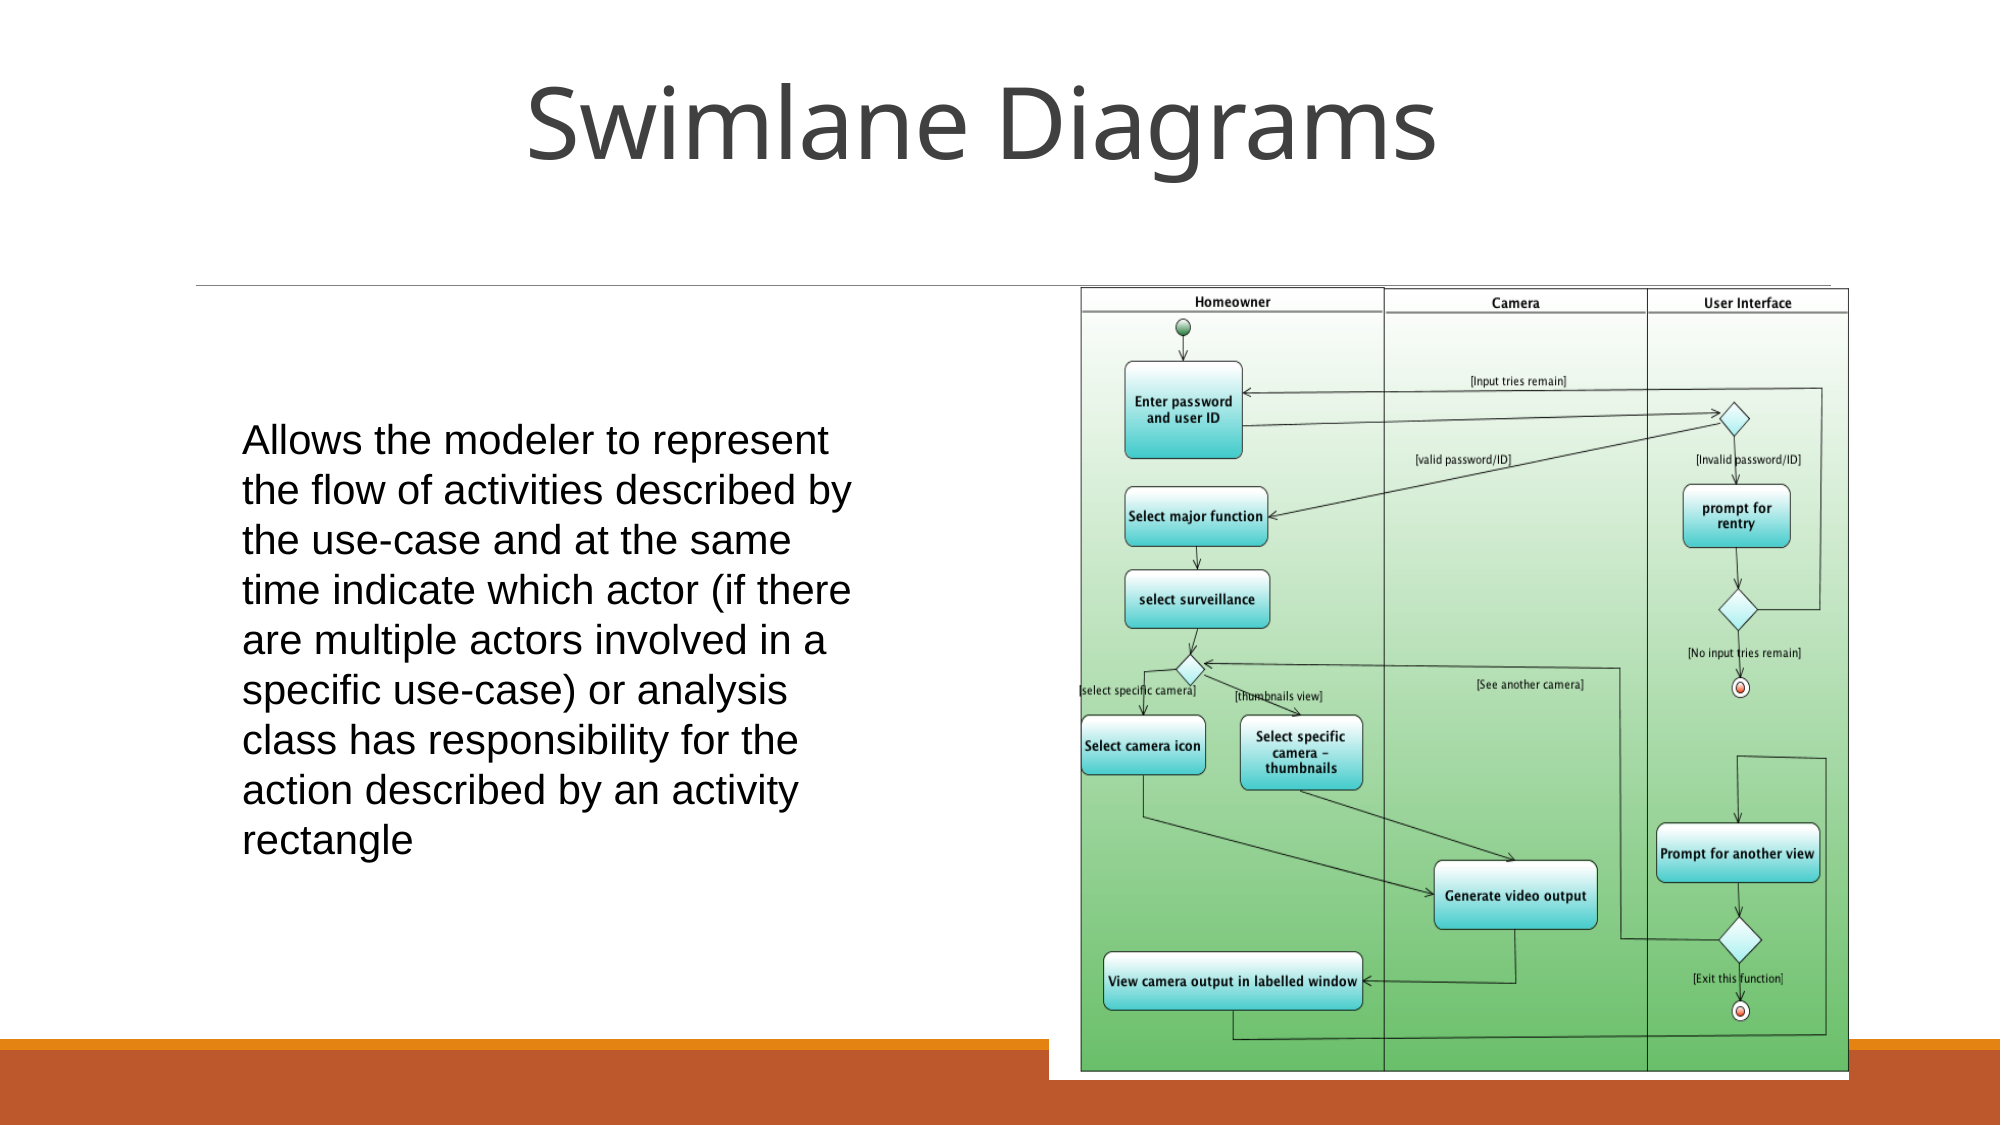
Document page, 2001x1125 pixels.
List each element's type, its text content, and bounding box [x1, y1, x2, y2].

picture [1049, 287, 1849, 1081]
title Swimlane Diagrams [510, 0, 1486, 188]
text_box Allows the modeler to represent the flow of activities described by the use-case and at the same time indicate which actor (if there are multiple actors involved in a specific use-case) or analysis class has responsibility for the action described by an activity rectangle [227, 405, 895, 871]
